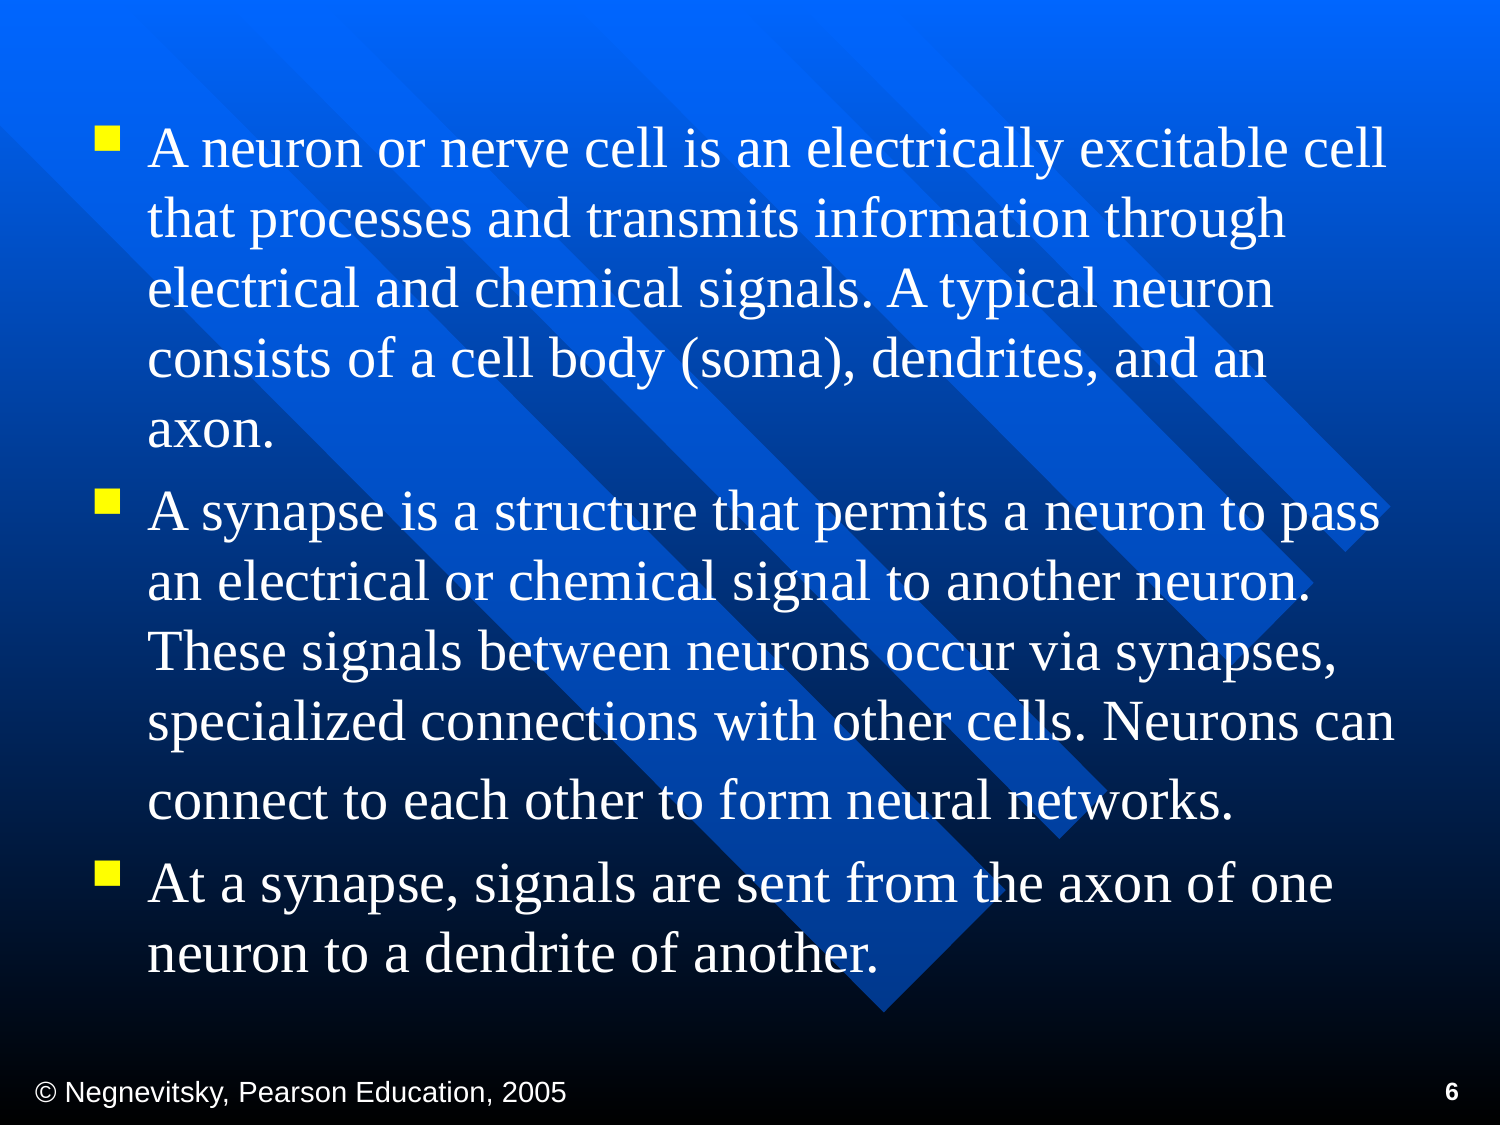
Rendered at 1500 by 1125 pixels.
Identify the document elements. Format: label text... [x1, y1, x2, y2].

list A neuron or nerve cell is an electrically excitable cell that processes and transmits information through electrical and chemical signals. A typical neuron consists of a cell body (soma), dendrites, and an axon. A synapse is a structure that permits a neuron to pass an electrical or chemical signal to another neuron. These signals between neurons occur via synapses, specialized connections with other cells. Neurons can connect to each other to form neural networks. At a synapse, signals are sent from the axon of one neuron to a dendrite of another. [76, 101, 1424, 1047]
